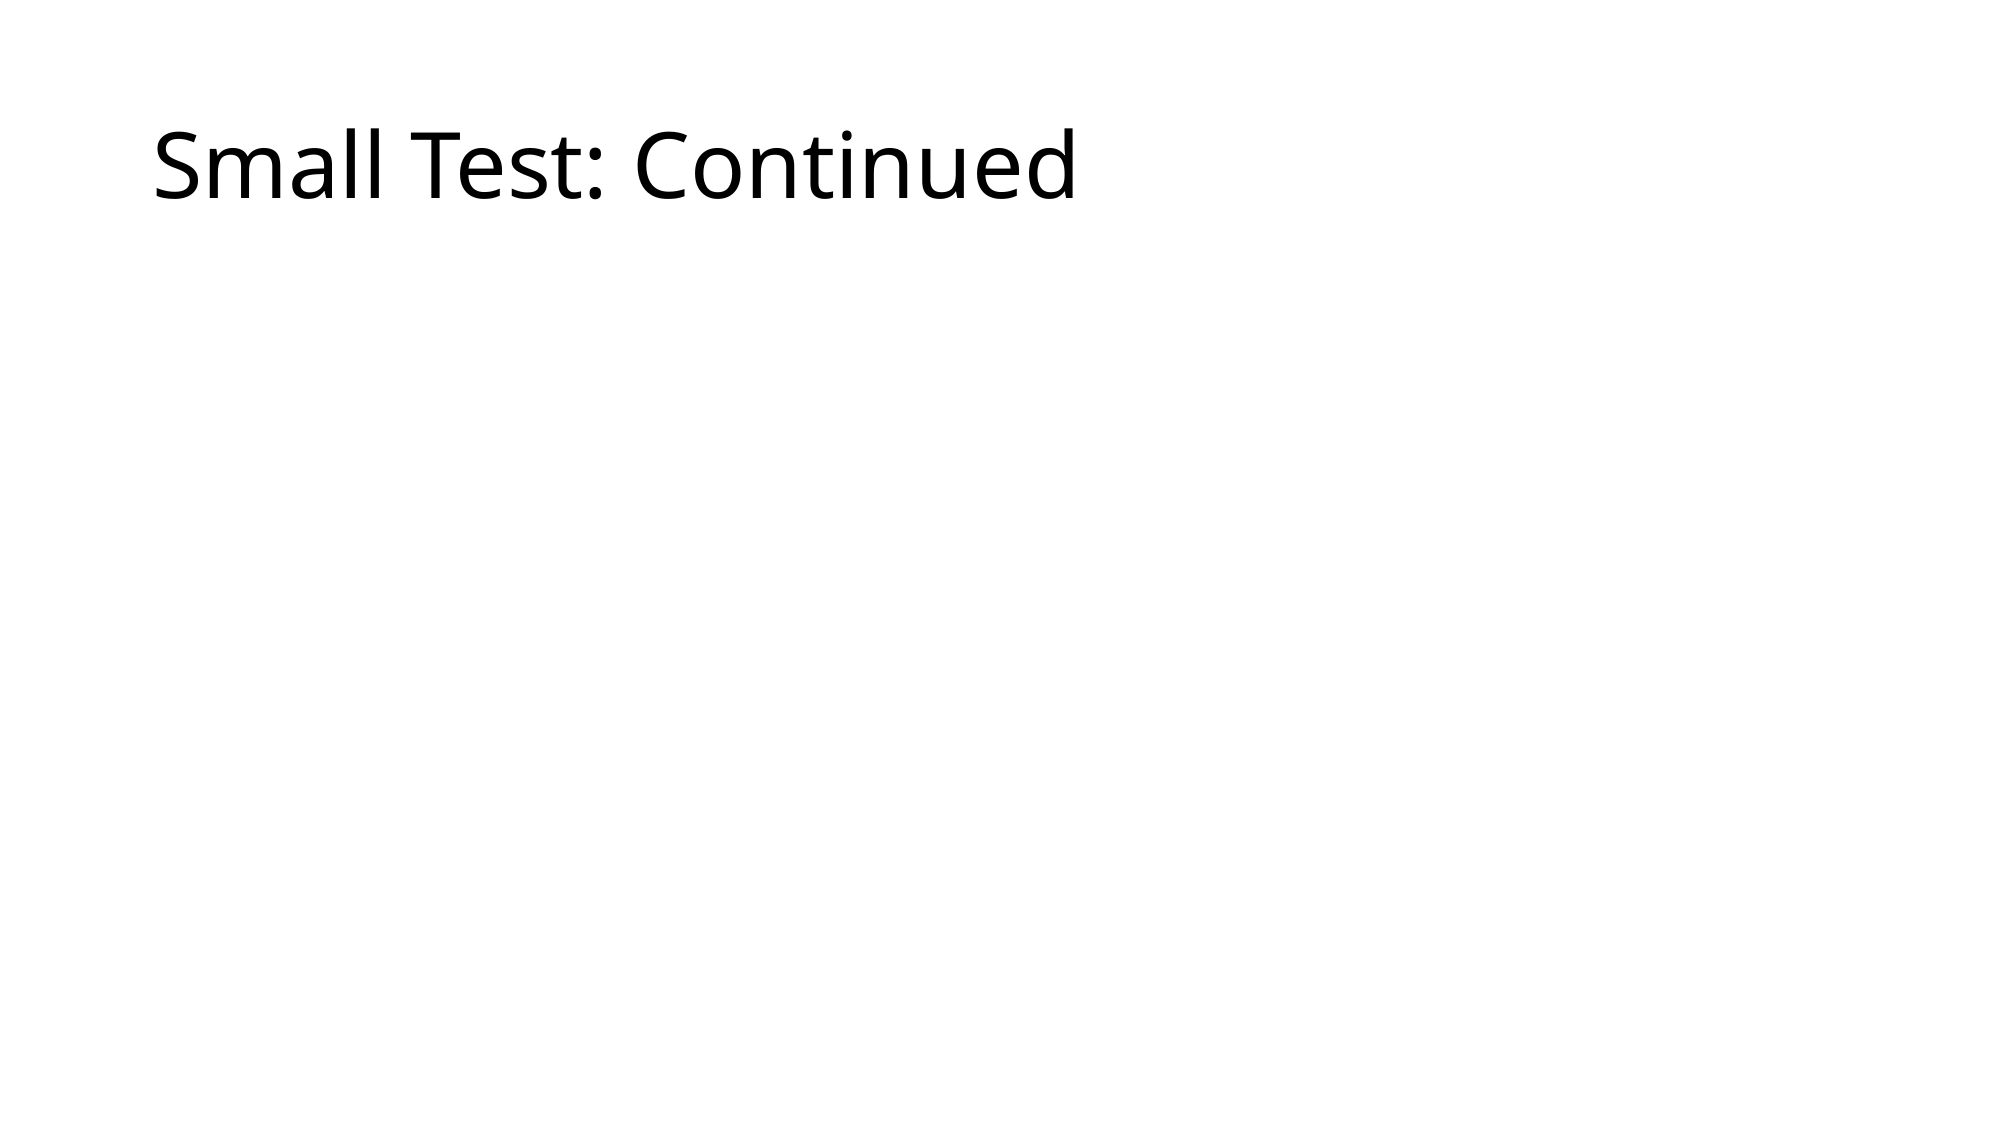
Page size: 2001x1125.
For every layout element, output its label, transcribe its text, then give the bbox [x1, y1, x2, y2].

title Small Test: Continued [137, 59, 1863, 278]
